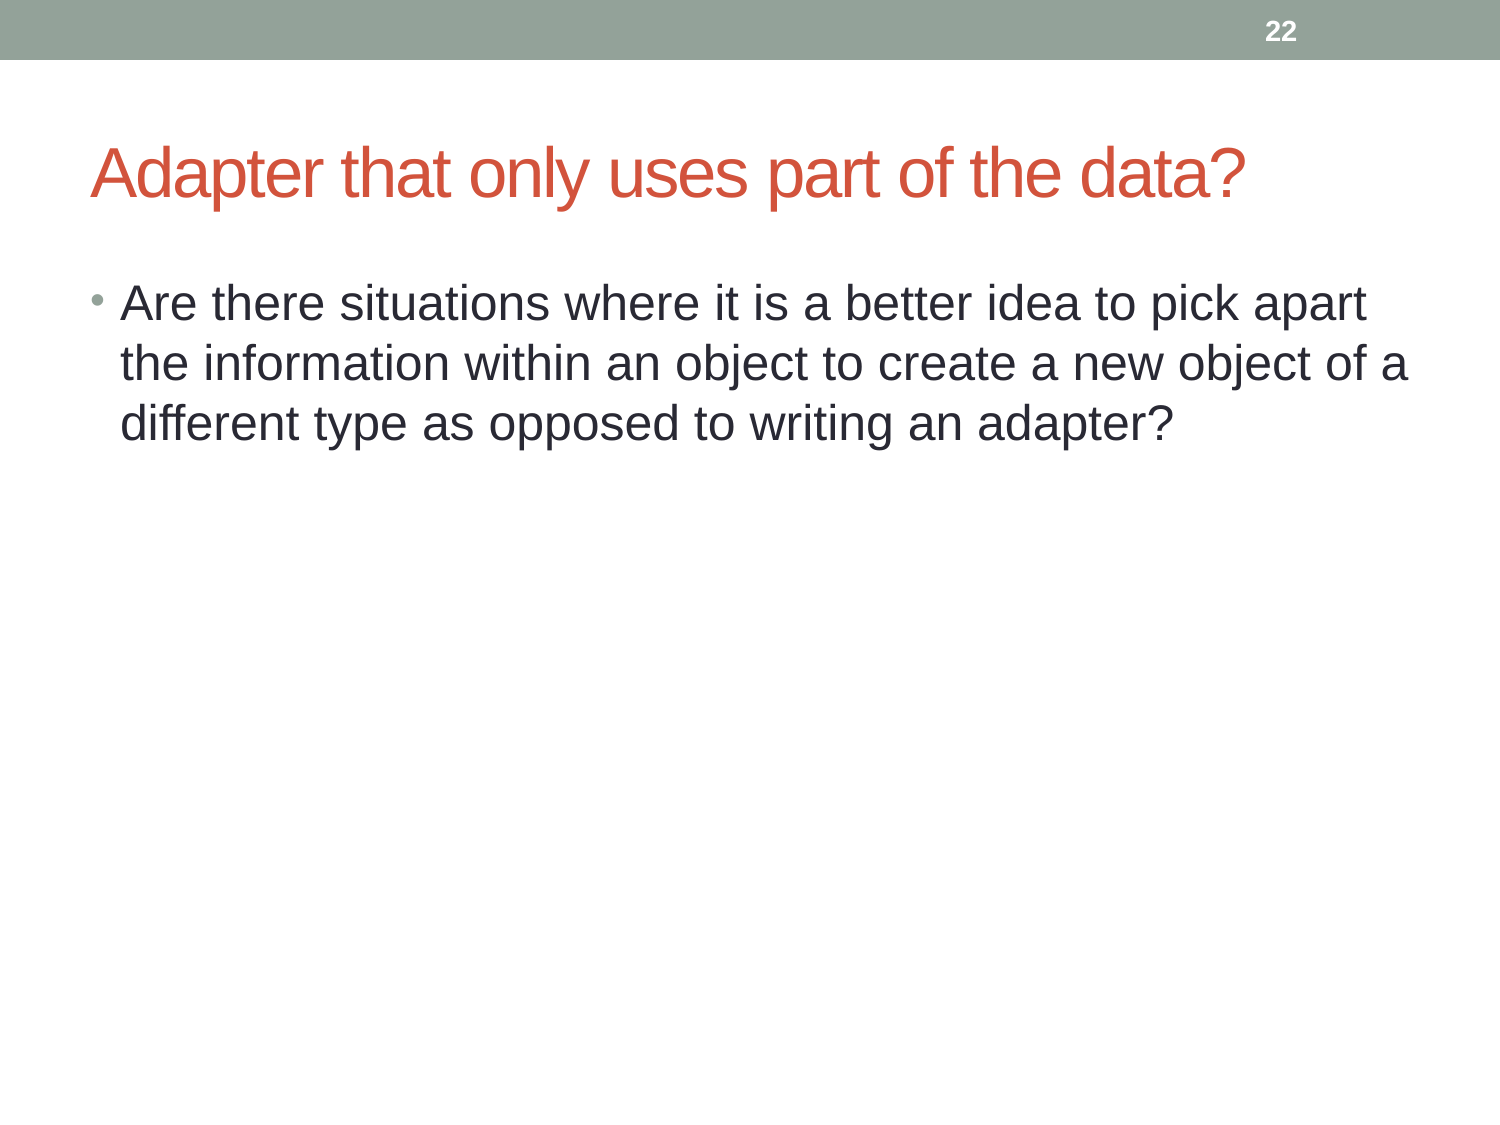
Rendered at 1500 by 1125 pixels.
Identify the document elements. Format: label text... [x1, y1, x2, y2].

title Adapter that only uses part of the data? [75, 87, 1425, 250]
slide_number 22 [1250, 3, 1425, 57]
list Are there situations where it is a better idea to pick apart the information within an object to create a new object of a different type as opposed to writing an adapter? [75, 262, 1425, 1063]
